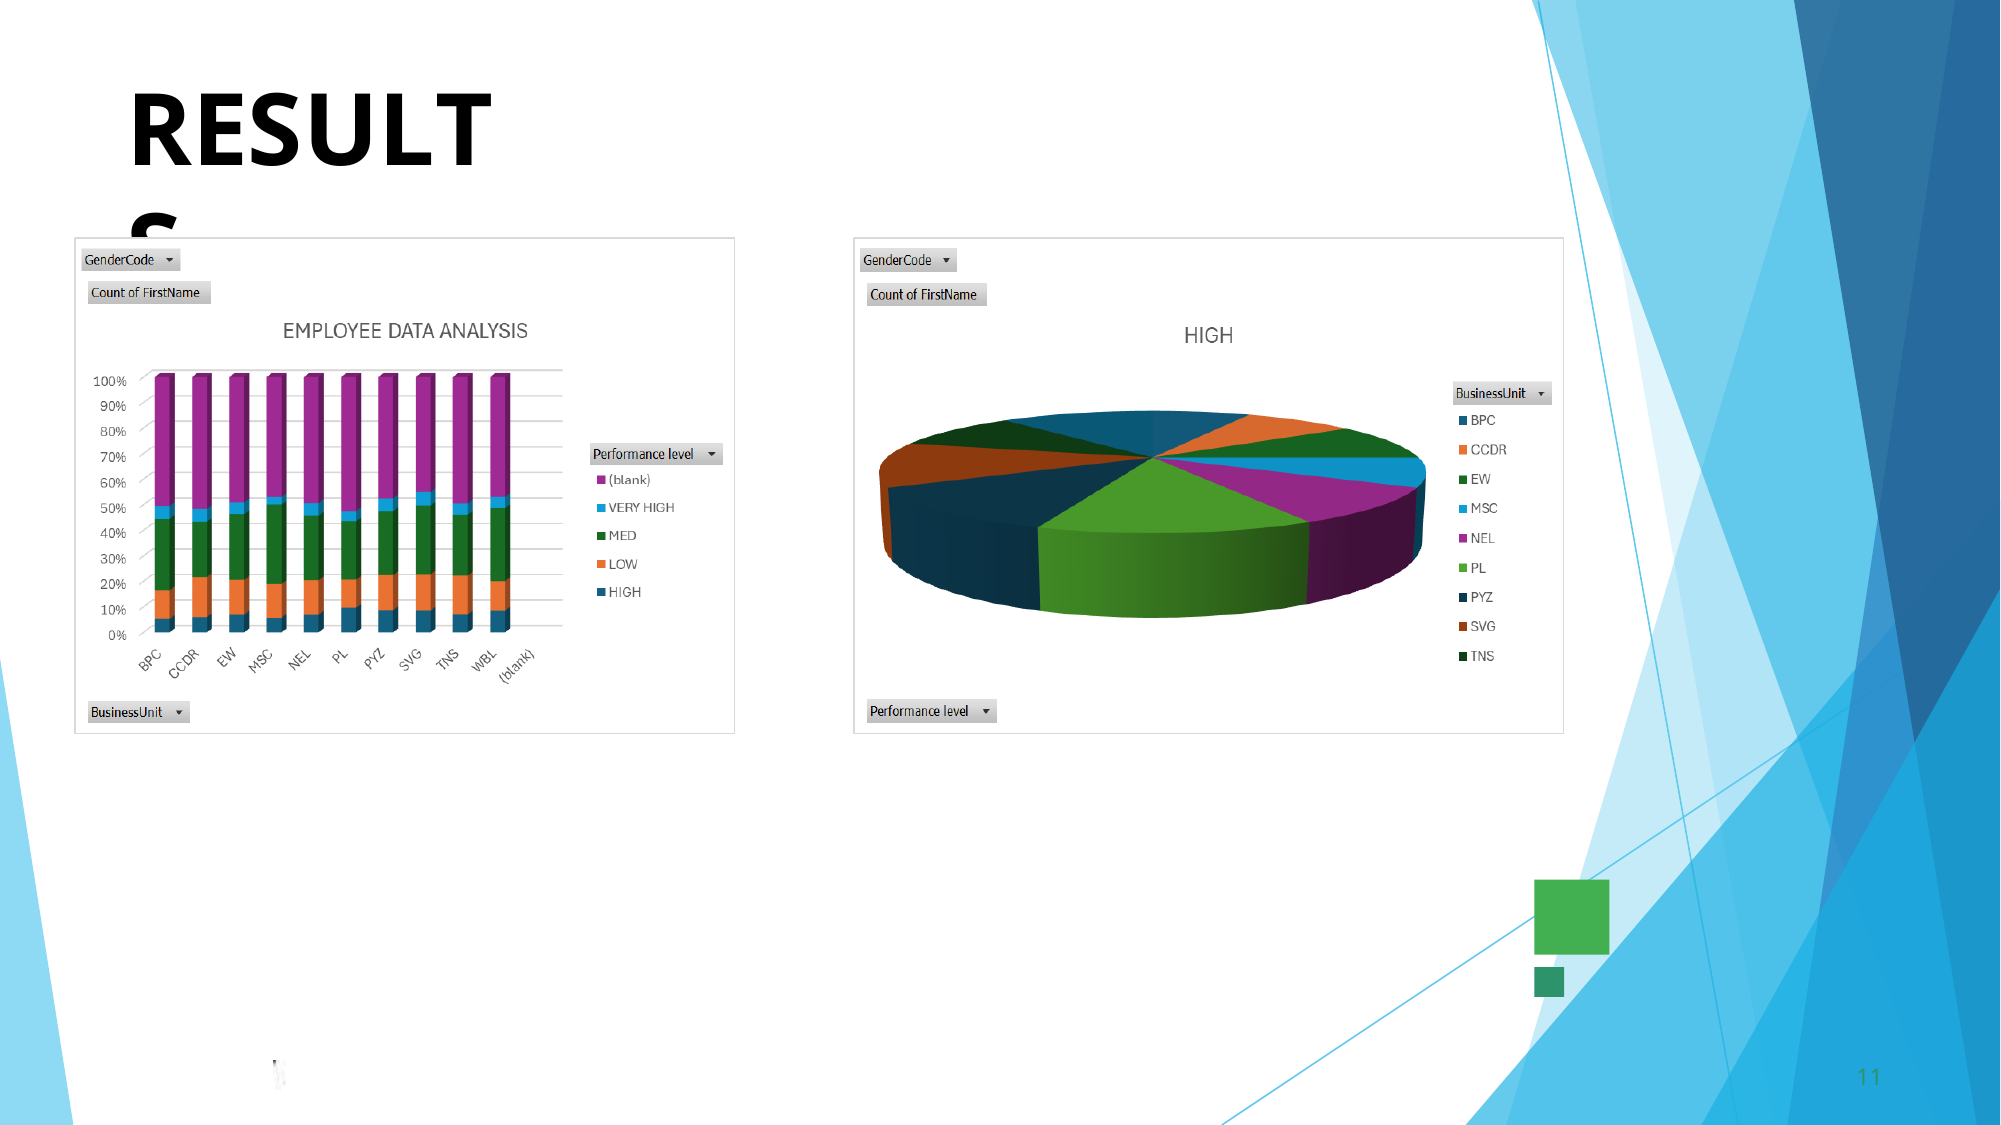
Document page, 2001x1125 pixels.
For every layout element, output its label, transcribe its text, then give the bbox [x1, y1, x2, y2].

title RESULTS [123, 63, 524, 235]
text_box [1534, 967, 1565, 997]
picture [73, 237, 736, 734]
text_box 11 [1849, 1061, 1888, 1095]
picture [849, 237, 1565, 734]
text_box [1534, 879, 1610, 955]
picture [273, 1060, 287, 1091]
